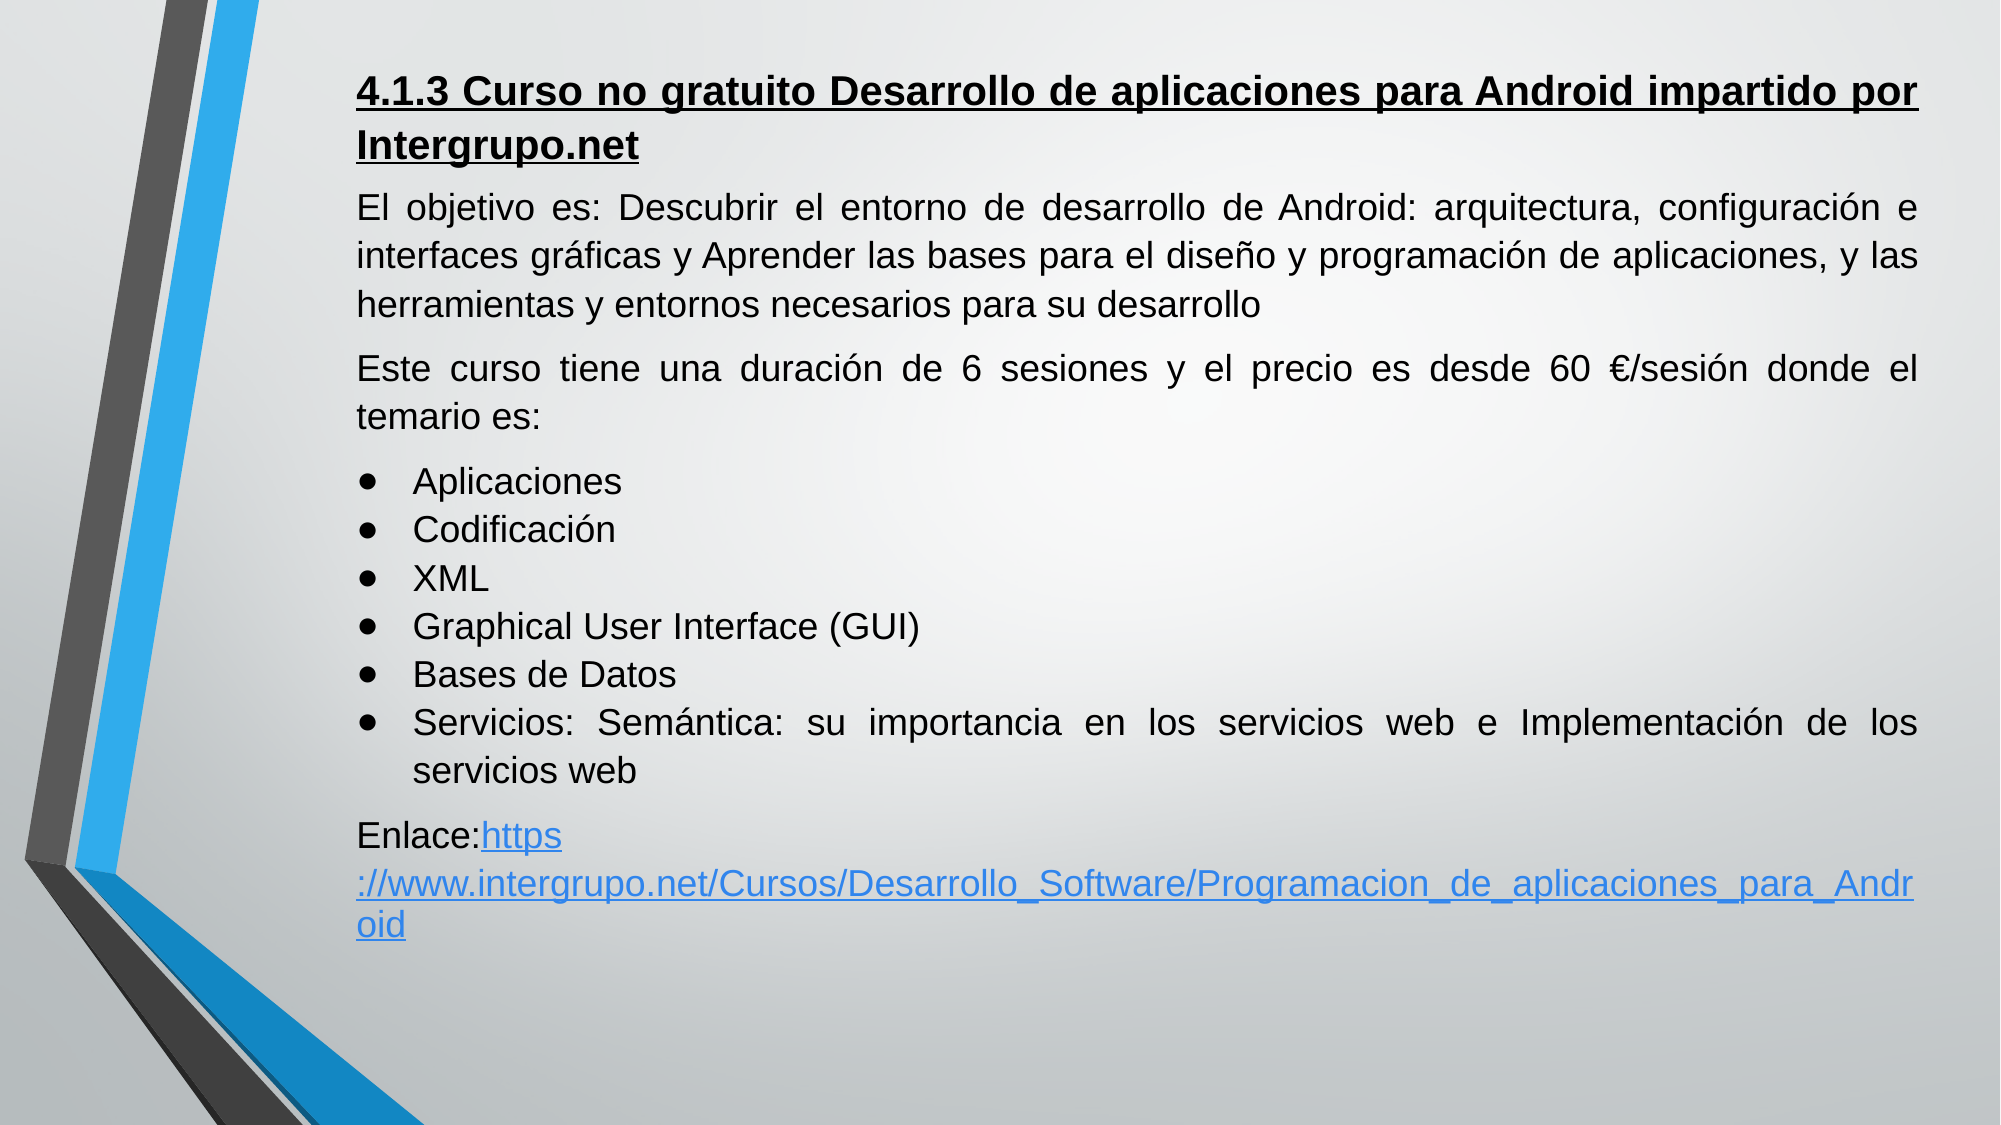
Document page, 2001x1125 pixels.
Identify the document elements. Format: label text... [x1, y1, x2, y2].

text_box 4.1.3 Curso no gratuito Desarrollo de aplicaciones para Android impartido por Intergrupo.net El objetivo es: Descubrir el entorno de desarrollo de Android: arquitectura, configuración e interfaces gráficas y Aprender las bases para el diseño y programación de aplicaciones, y las herramientas y entornos necesarios para su desarrollo Este curso tiene una duración de 6 sesiones y el precio es desde 60 €/sesión donde el temario es: Aplicaciones Codificación XML Graphical User Interface (GUI) Bases de Datos Servicios: Semántica: su importancia en los servicios web e Implementación de los servicios web Enlace:https://www.intergrupo.net/Cursos/Desarrollo_Software/Programacion_de_aplicaciones_para_Android [341, 53, 1934, 912]
